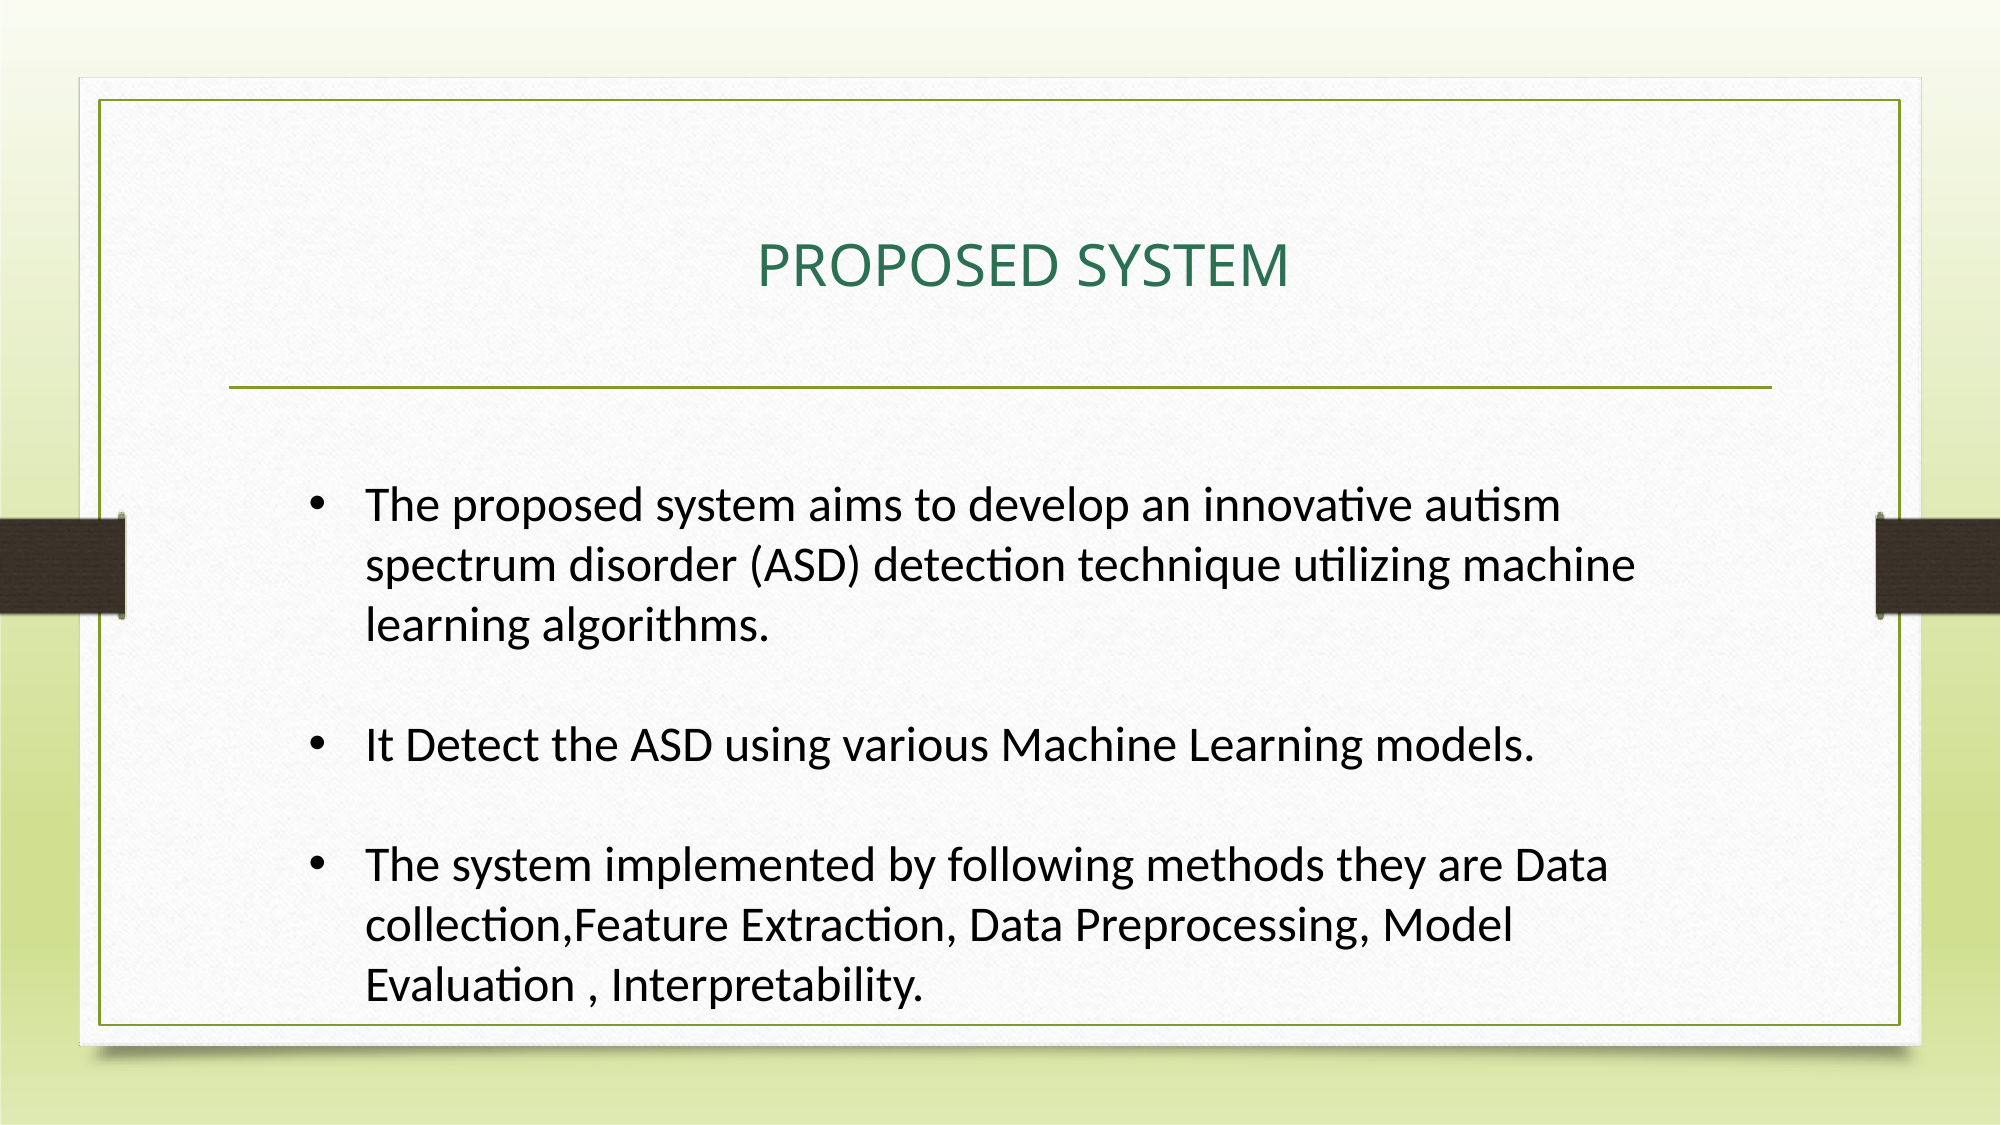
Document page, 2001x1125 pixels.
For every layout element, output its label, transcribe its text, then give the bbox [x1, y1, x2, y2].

picture [0, 0, 2000, 1125]
list The proposed system aims to develop an innovative autism spectrum disorder (ASD) detection technique utilizing machine learning algorithms. It Detect the ASD using various Machine Learning models. The system implemented by following methods they are Data collection,Feature Extraction, Data Preprocessing, Model Evaluation , Interpretability. [308, 471, 1692, 1125]
title PROPOSED SYSTEM [756, 228, 1388, 300]
